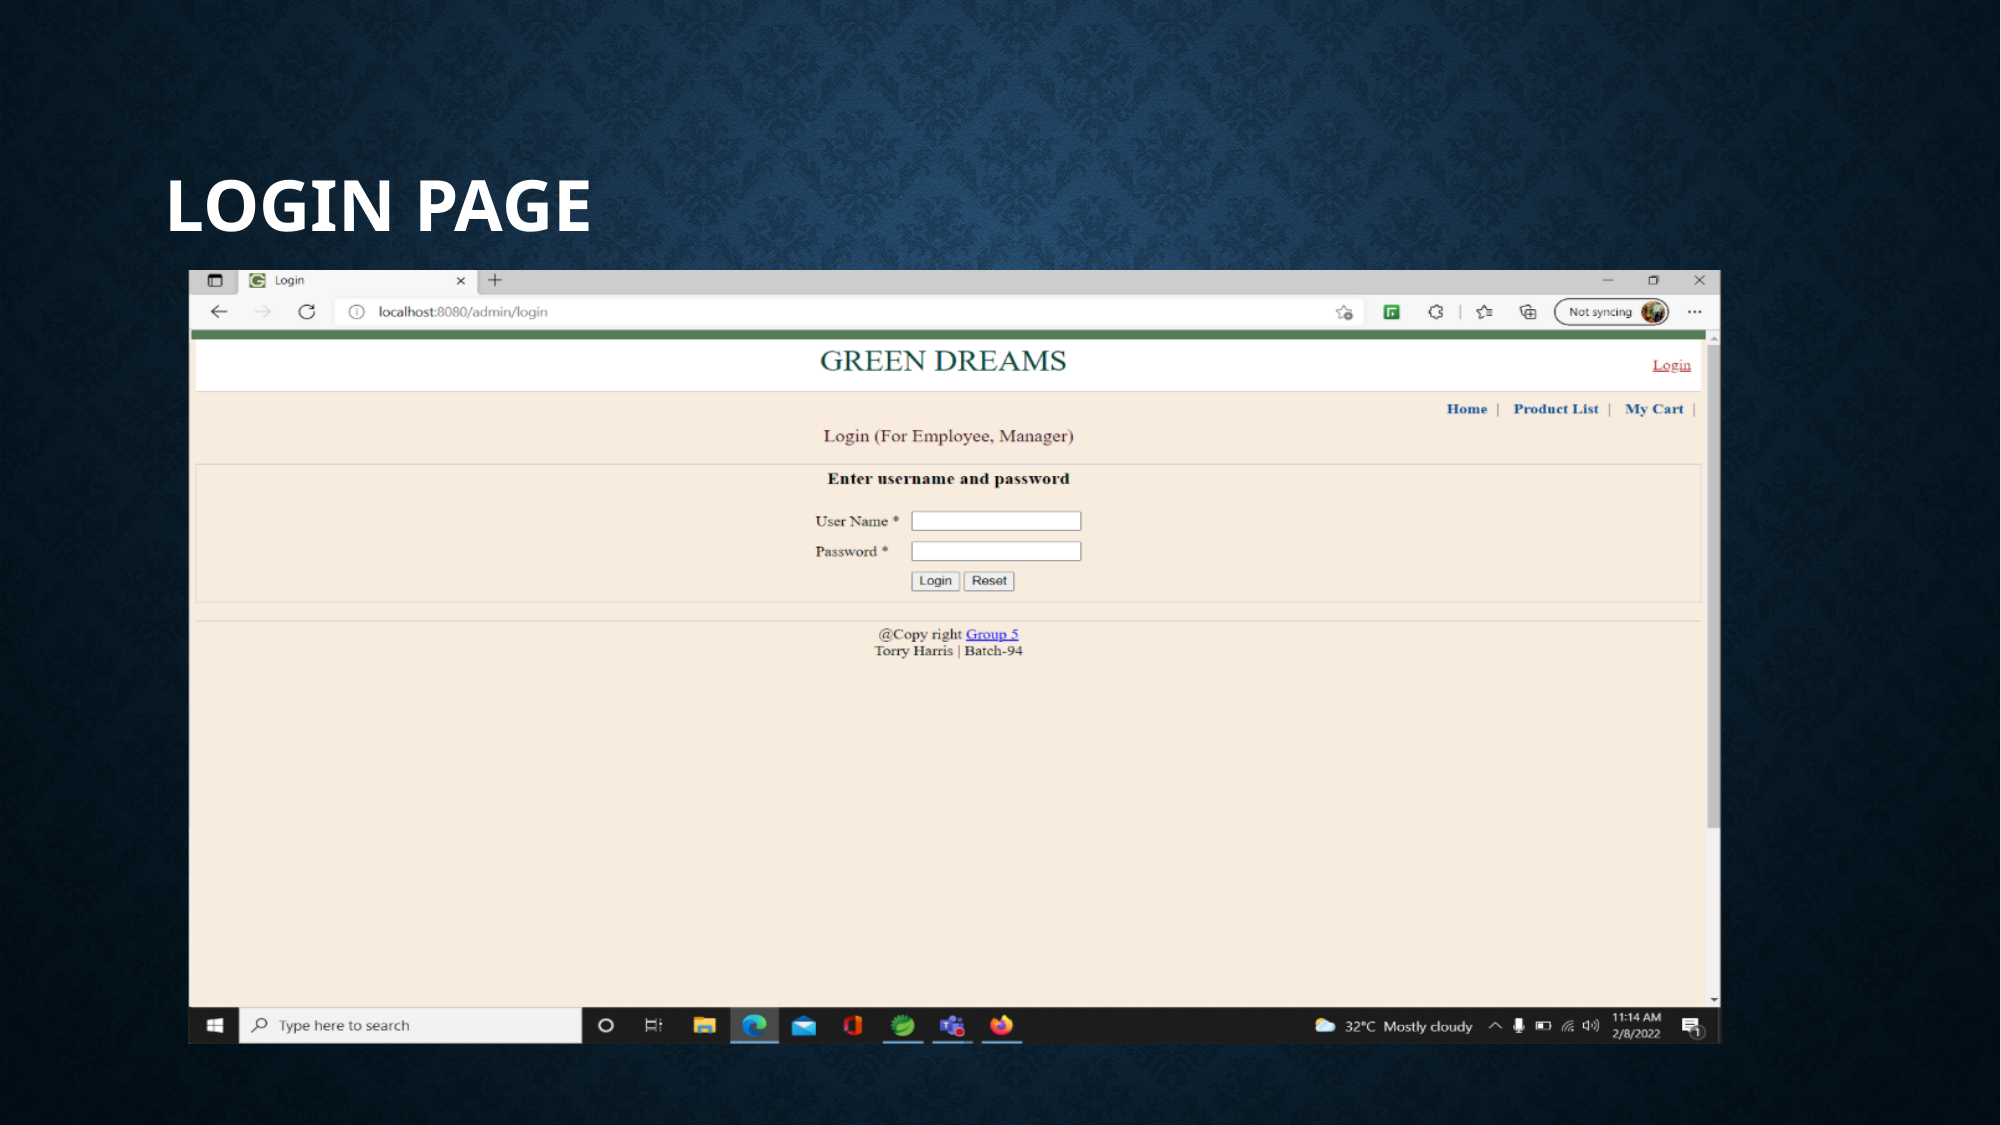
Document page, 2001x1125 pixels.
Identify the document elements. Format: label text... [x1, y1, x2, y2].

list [187, 269, 1723, 1045]
title Login Page [149, 99, 1849, 318]
